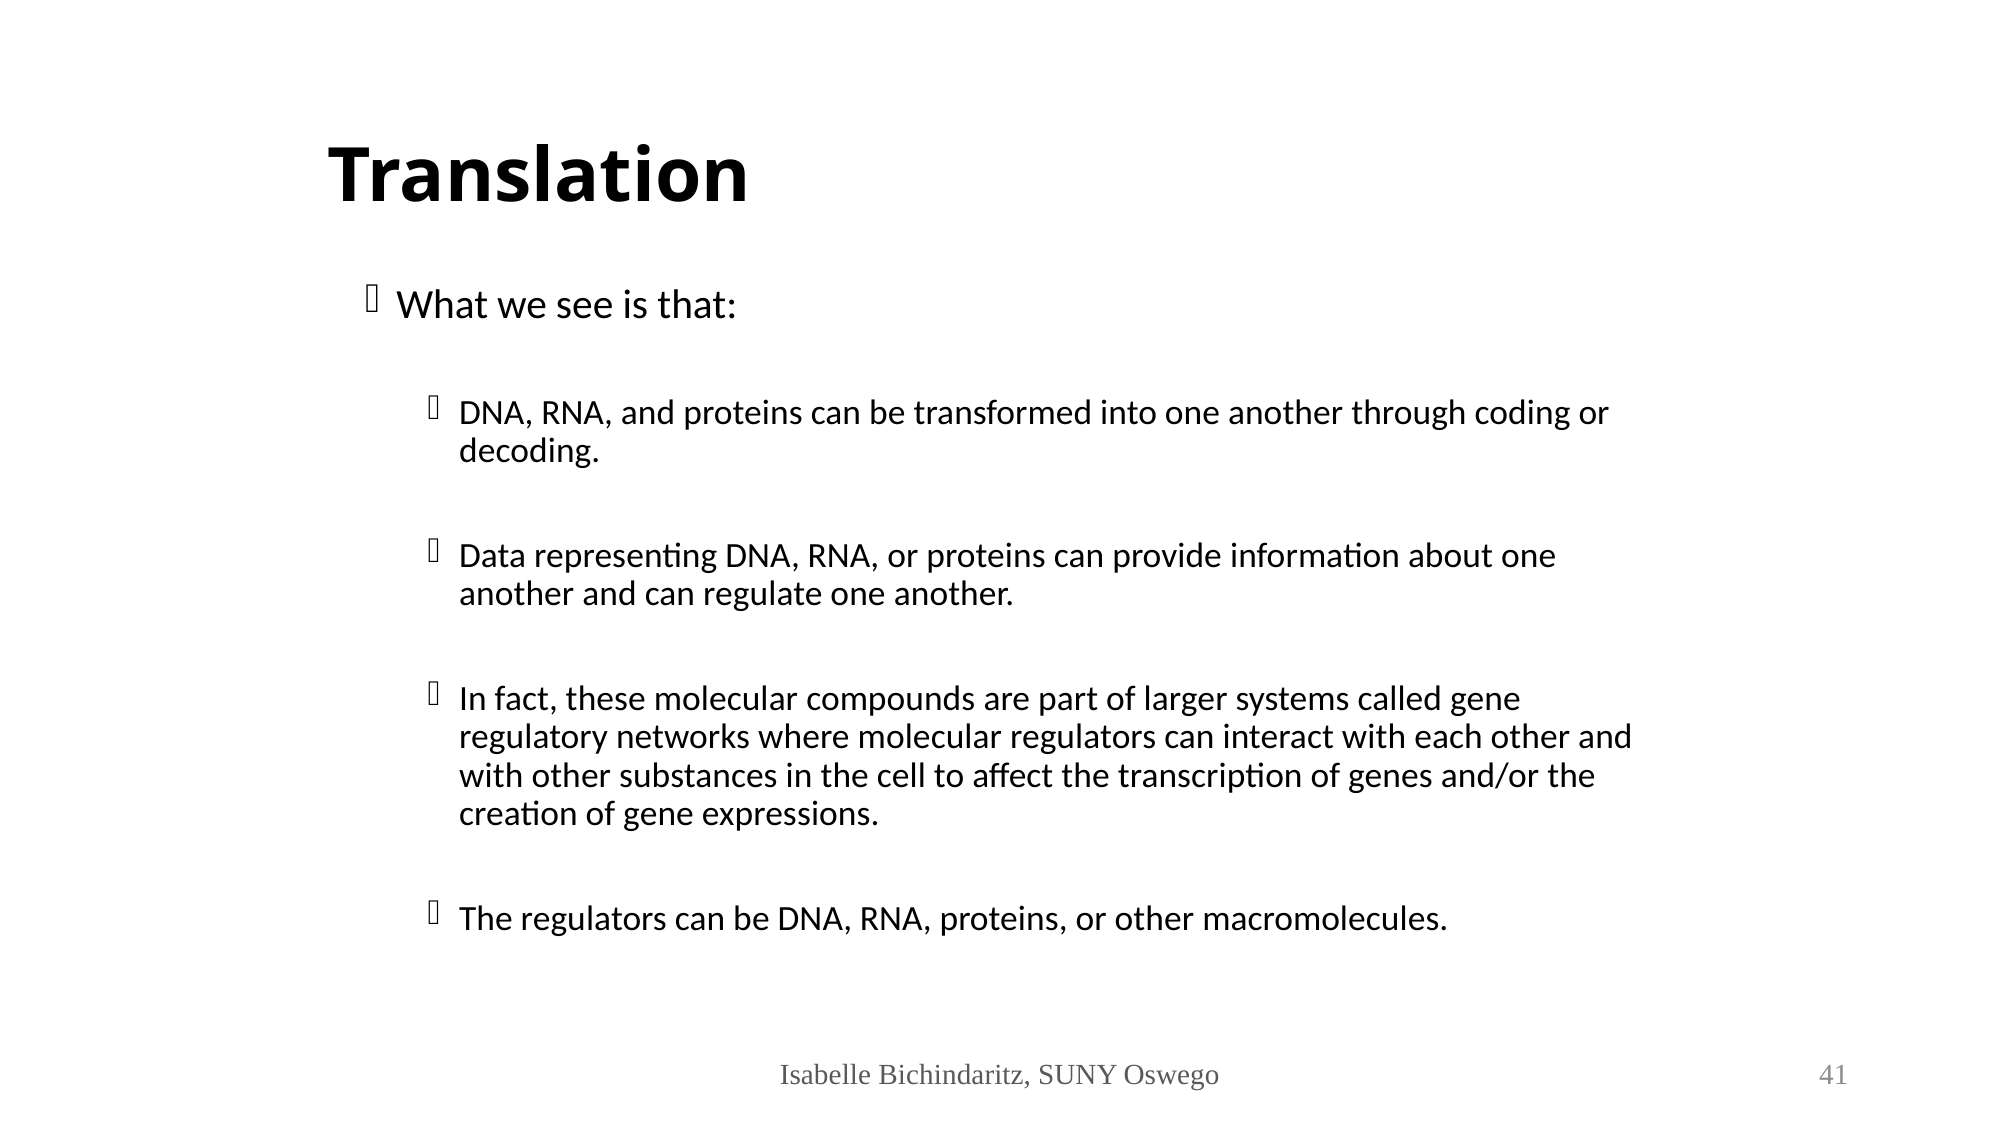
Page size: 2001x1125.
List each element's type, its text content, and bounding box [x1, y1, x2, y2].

slide_number 41 [1413, 1042, 1864, 1103]
list What we see is that: DNA, RNA, and proteins can be transformed into one another through coding or decoding. Data representing DNA, RNA, or proteins can provide information about one another and can regulate one another. In fact, these molecular compounds are part of larger systems called gene regulatory networks where molecular regulators can interact with each other and with other substances in the cell to affect the transcription of genes and/or the creation of gene expressions. The regulators can be DNA, RNA, proteins, or other macromolecules. [350, 275, 1655, 950]
footer Isabelle Bichindaritz, SUNY Oswego [662, 1042, 1338, 1103]
title Translation [312, 43, 1675, 225]
